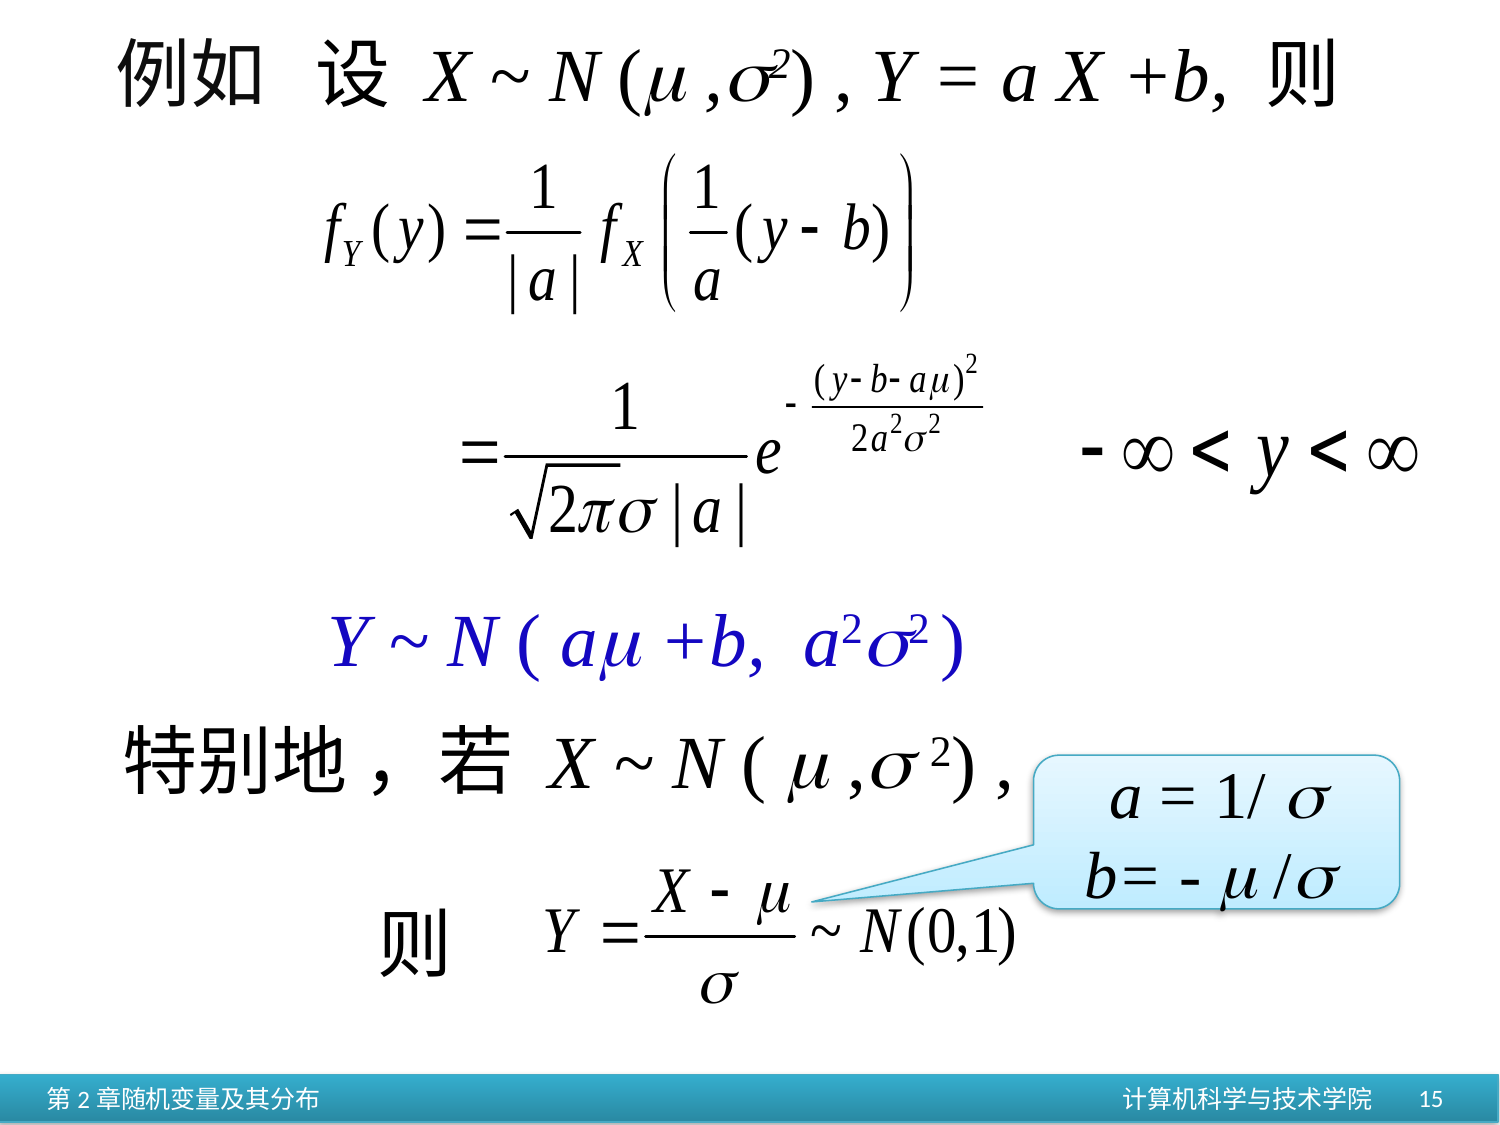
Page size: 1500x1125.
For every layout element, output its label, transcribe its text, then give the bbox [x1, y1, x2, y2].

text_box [537, 849, 1028, 1018]
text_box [447, 338, 997, 562]
text_box 例如 设 X ~ N ( ,2) , Y = a X +b, 则 [100, 19, 1356, 124]
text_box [1068, 419, 1432, 513]
text_box Y ~ N ( a +b, a22 ) [312, 584, 1034, 689]
text_box 特别地 ，若 X ~ N (  , 2) , [107, 706, 1048, 812]
text_box a = 1/  b= -  / [1018, 754, 1401, 910]
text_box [304, 139, 928, 327]
text_box 则 [362, 888, 468, 994]
